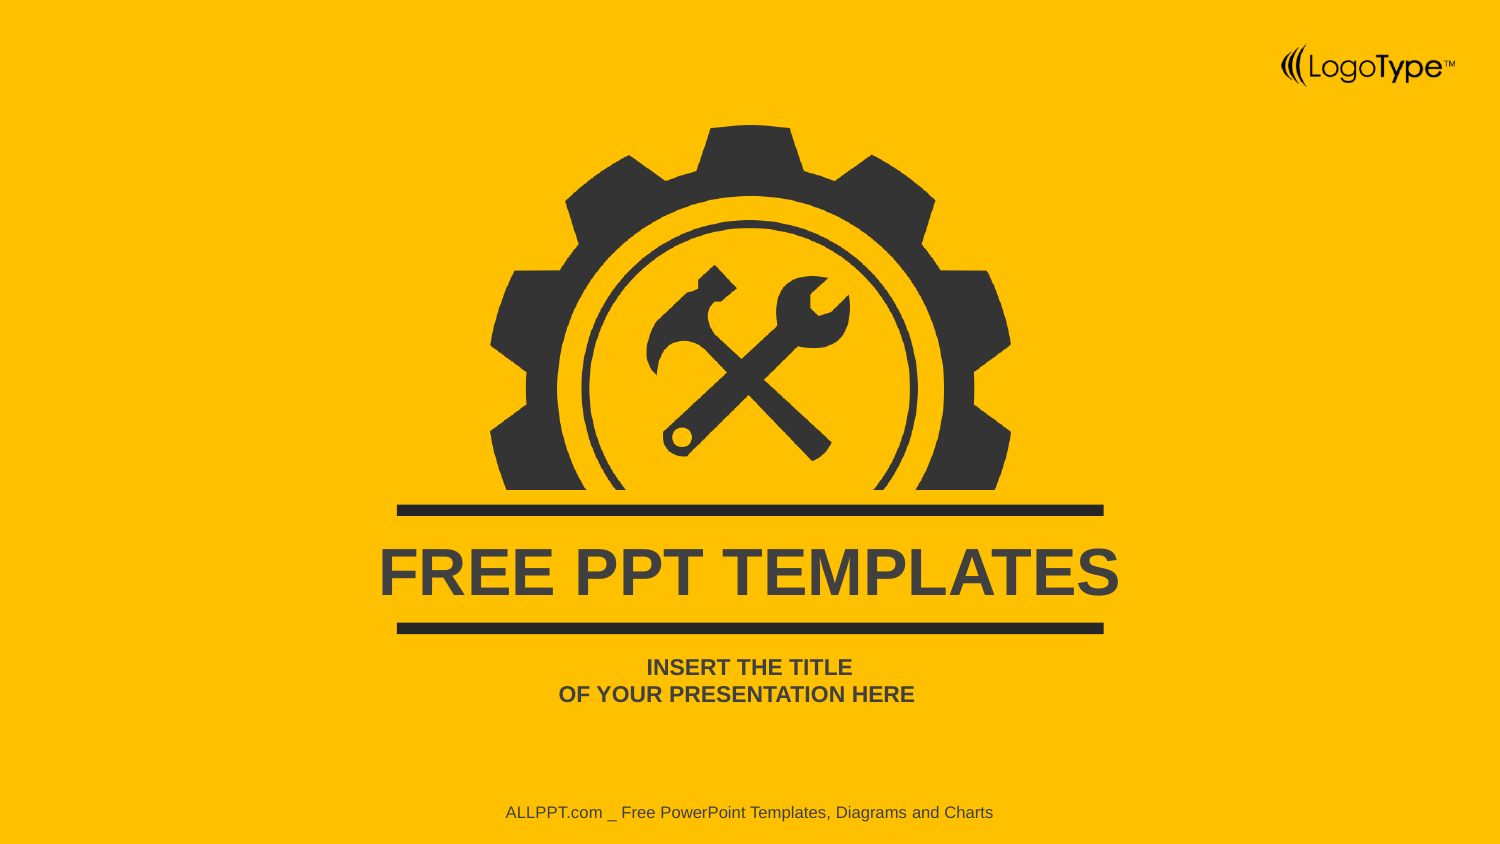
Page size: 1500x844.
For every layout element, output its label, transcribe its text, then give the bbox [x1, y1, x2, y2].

text_box INSERT THE TITLE OF YOUR PRESENTATION HERE [291, 644, 1209, 715]
text_box [395, 621, 1106, 636]
text_box ALLPPT.com _ Free PowerPoint Templates, Diagrams and Charts [0, 794, 1500, 830]
picture [1281, 43, 1455, 87]
picture [489, 125, 1011, 491]
text_box FREE PPT TEMPLATES [291, 521, 1209, 617]
text_box [395, 502, 1106, 518]
